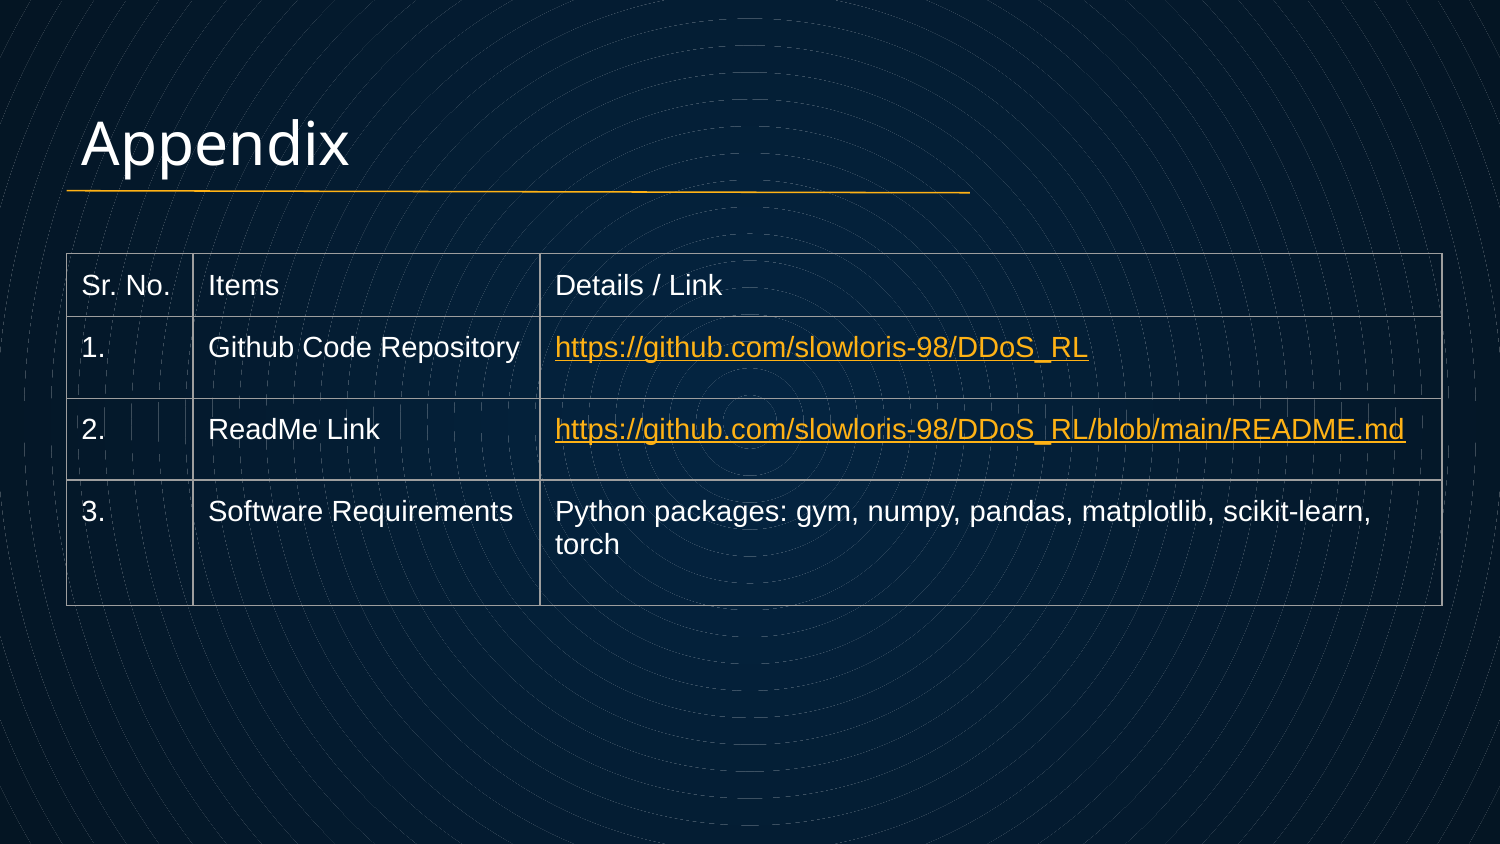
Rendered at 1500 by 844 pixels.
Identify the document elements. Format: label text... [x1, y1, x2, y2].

table_cell ReadMe Link [194, 399, 539, 479]
table_cell 3. [67, 481, 192, 605]
table_cell Software Requirements [194, 481, 539, 605]
table_cell Python packages: gym, numpy, pandas, matplotlib, scikit-learn, torch [541, 481, 1441, 605]
table_header Items [194, 254, 539, 316]
table_cell 2. [67, 399, 192, 479]
table_cell https://github.com/slowloris-98/DDoS_RL [541, 317, 1441, 398]
table_cell 1. [67, 317, 192, 398]
table_cell Github Code Repository [194, 317, 539, 398]
table_header Sr. No. [67, 254, 192, 316]
table_header Details / Link [541, 254, 1441, 316]
table_cell https://github.com/slowloris-98/DDoS_RL/blob/main/README.md [541, 399, 1441, 479]
title Appendix [66, 89, 1434, 191]
